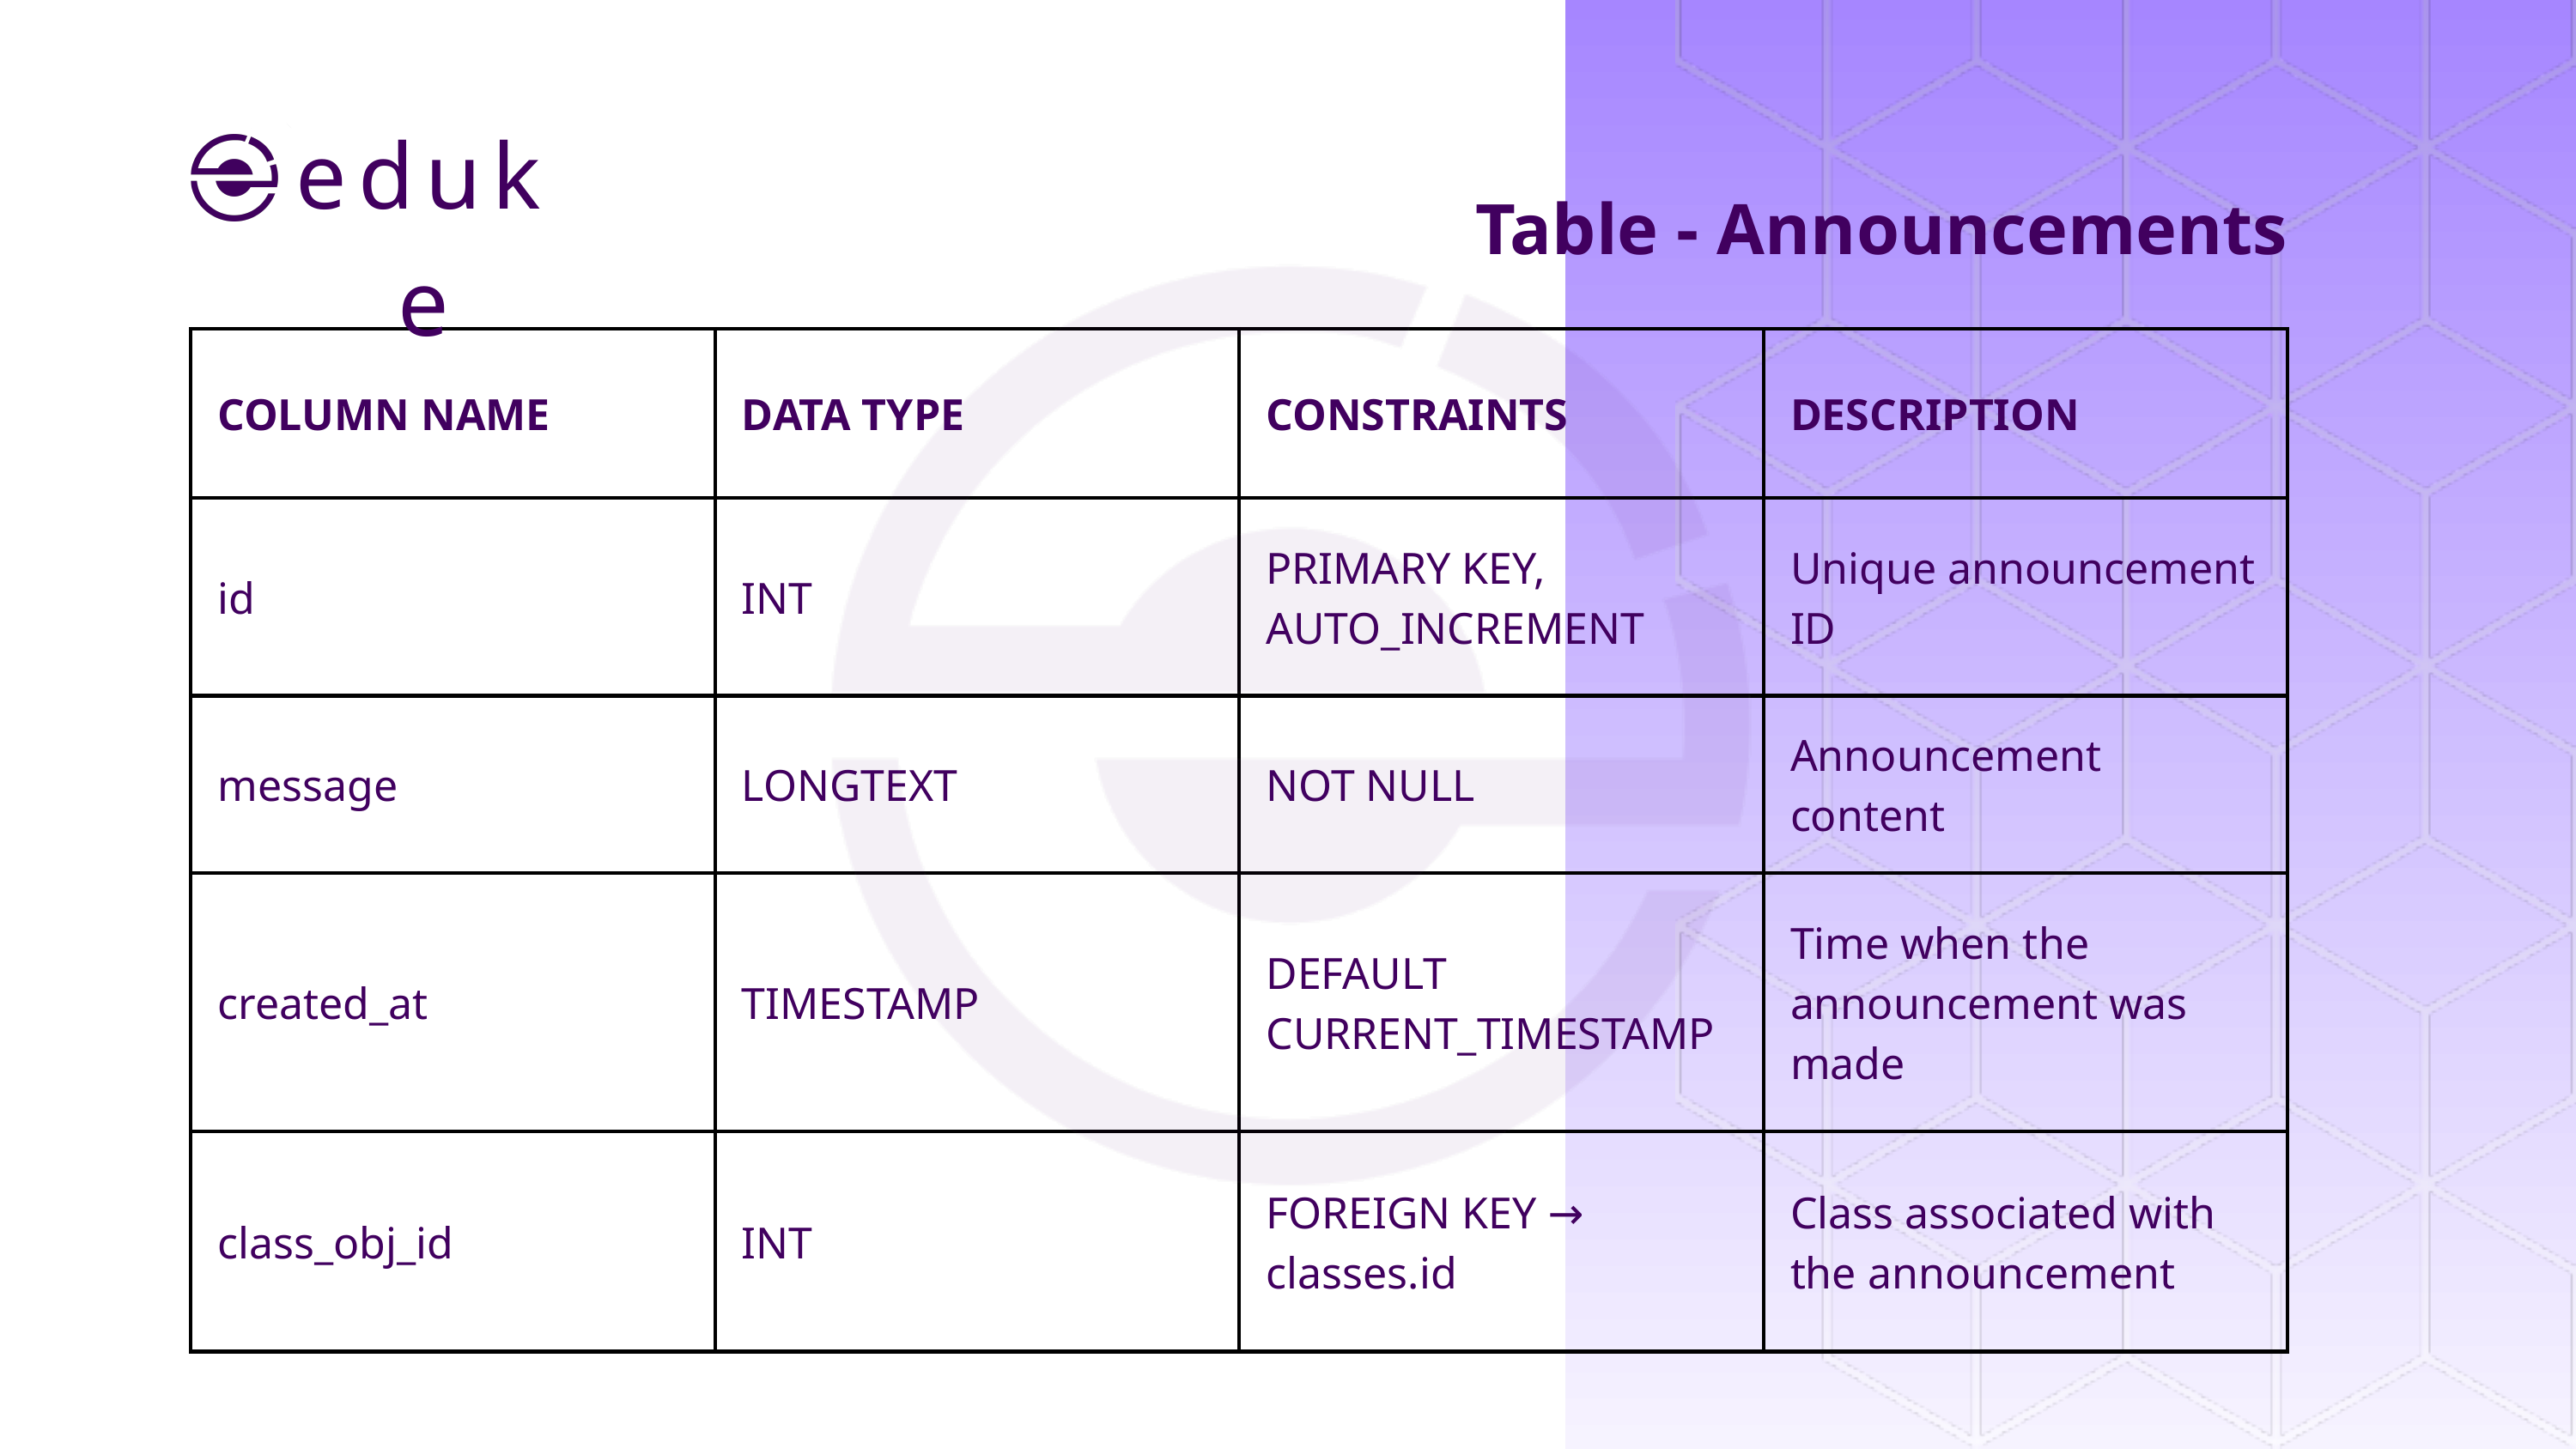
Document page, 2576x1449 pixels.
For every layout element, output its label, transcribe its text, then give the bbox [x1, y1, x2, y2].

table_cell created_at [192, 875, 714, 1130]
table_cell INT [717, 500, 787, 694]
table_cell id [192, 500, 714, 694]
table_cell INT [717, 1133, 1237, 1349]
table_cell TIMESTAMP [717, 875, 787, 1130]
table_header COLUMN NAME [192, 330, 714, 496]
table_header DATA TYPE [717, 330, 787, 496]
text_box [191, 101, 567, 221]
table_cell LONGTEXT [717, 698, 787, 871]
table_cell FOREIGN KEY → classes.id [1241, 1226, 1654, 1349]
text_box Table - Announcements [1124, 171, 1654, 223]
table_cell class_obj_id [192, 1133, 714, 1349]
text_box [787, 223, 1654, 1226]
table_cell message [192, 698, 714, 871]
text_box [1660, 0, 2576, 1449]
